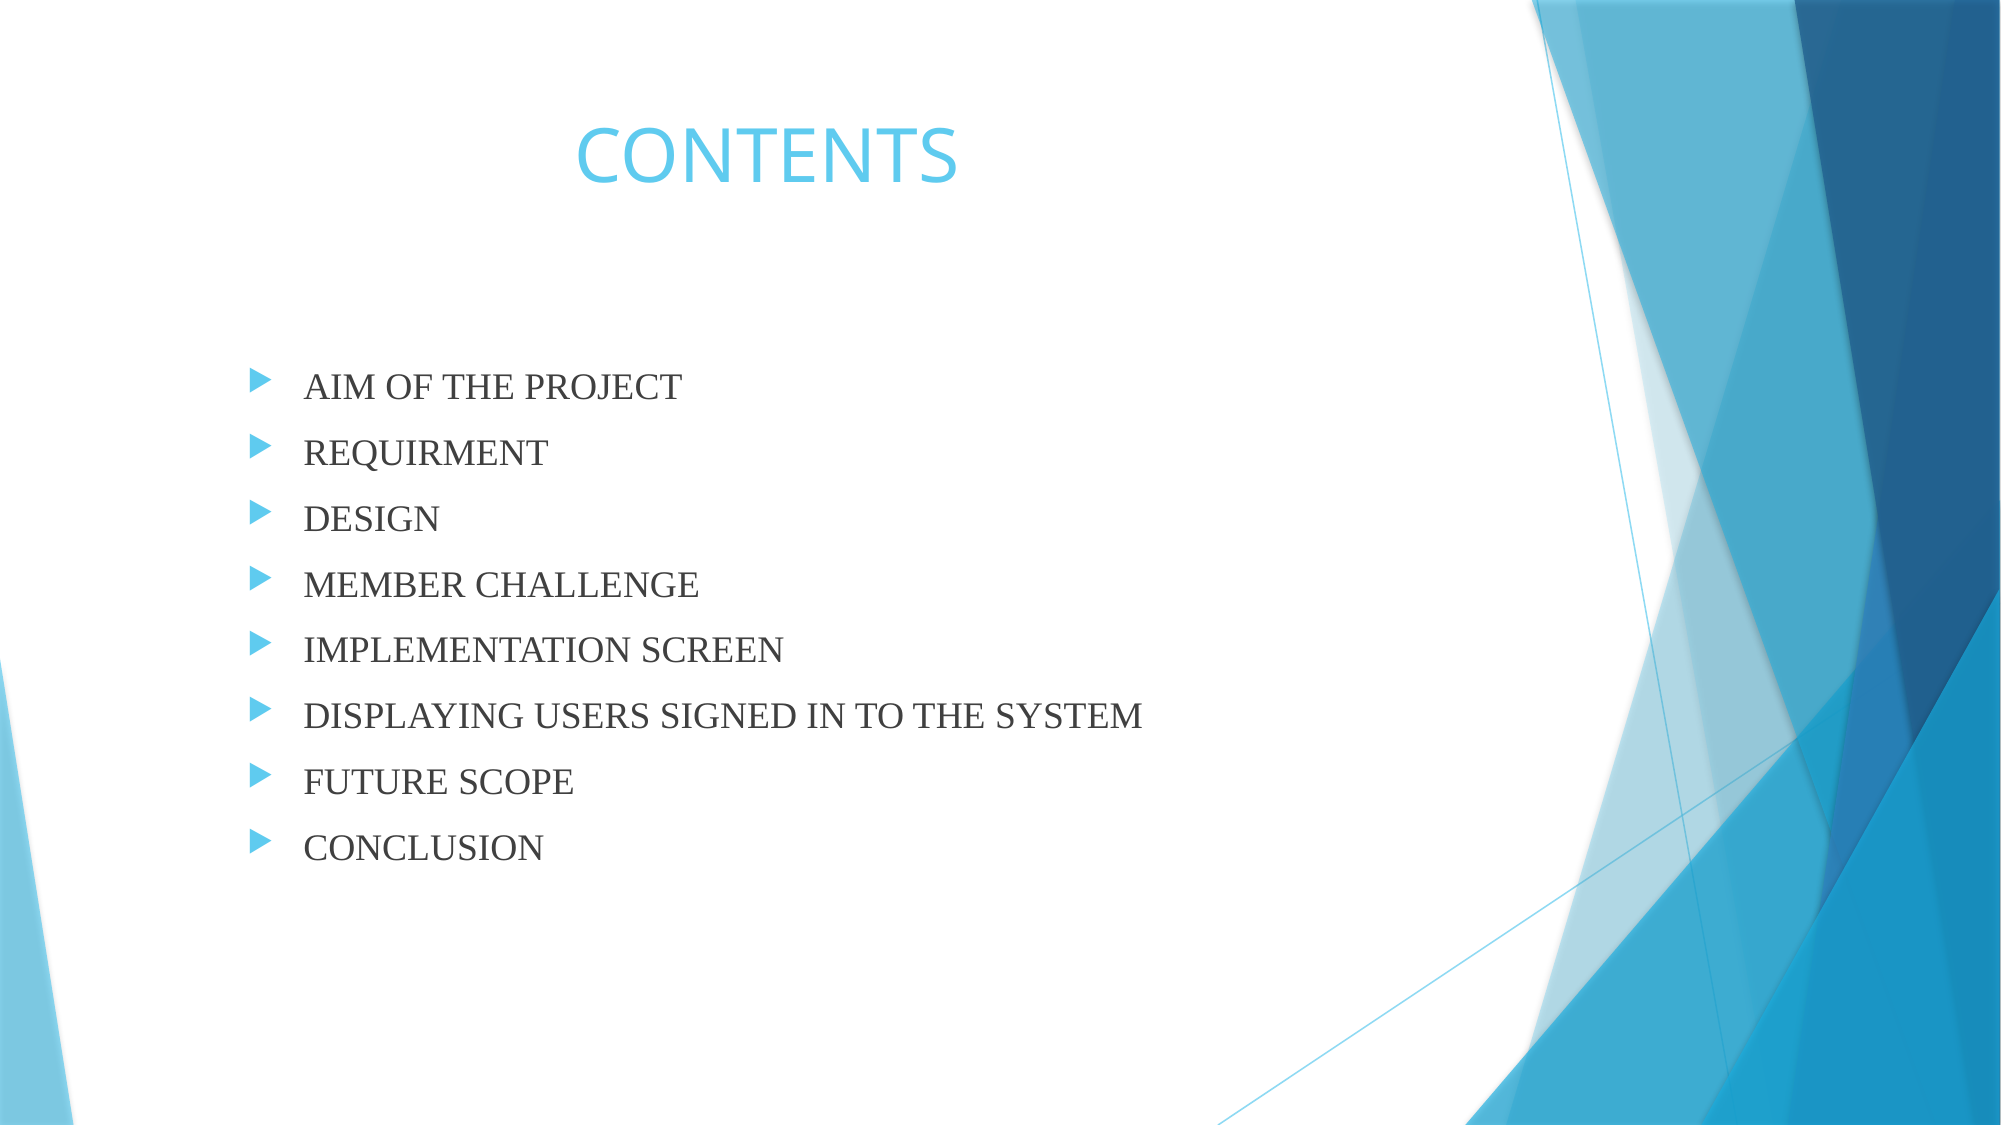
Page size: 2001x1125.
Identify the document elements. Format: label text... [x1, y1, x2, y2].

title CONTENTS [111, 99, 1522, 317]
list AIM OF THE PROJECT REQUIRMENT DESIGN MEMBER CHALLENGE IMPLEMENTATION SCREEN DISPLAYING USERS SIGNED IN TO THE SYSTEM FUTURE SCOPE CONCLUSION [232, 354, 1522, 992]
